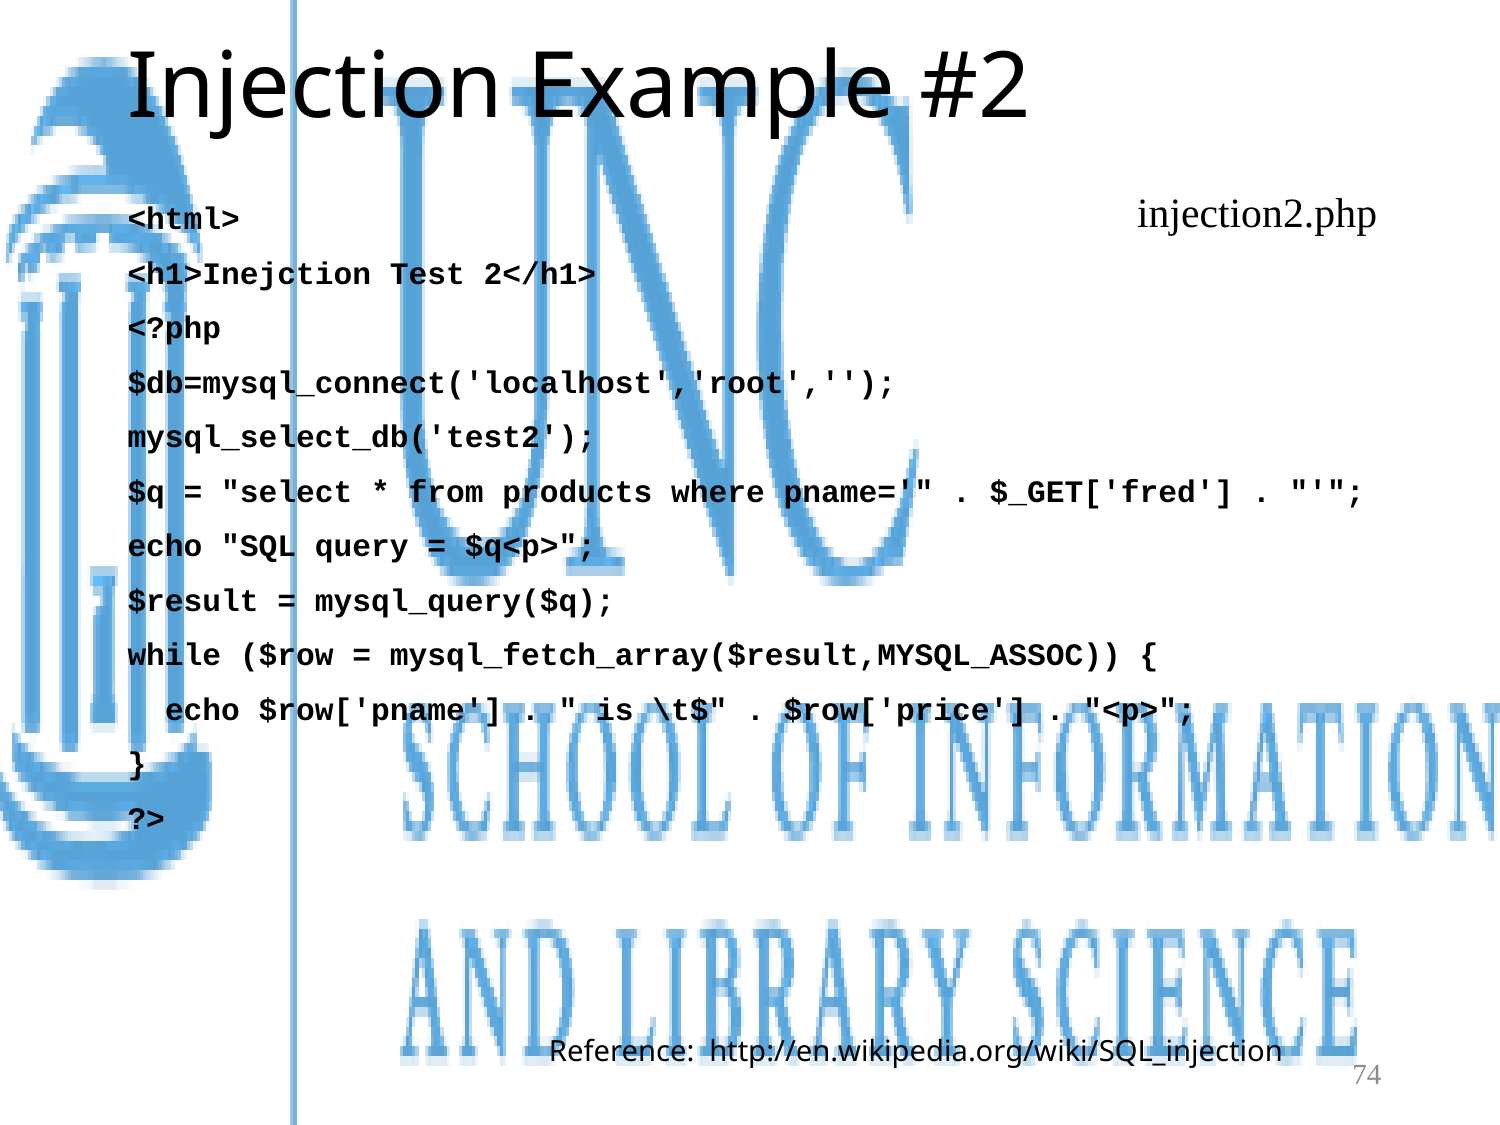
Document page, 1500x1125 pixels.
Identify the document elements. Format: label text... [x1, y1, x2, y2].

list <html> <h1>Inejction Test 2</h1> <?php $db=mysql_connect('localhost','root',''); mysql_select_db('test2'); $q = "select * from products where pname='" . $_GET['fred'] . "'"; echo "SQL query = $q<p>"; $result = mysql_query($q); while ($row = mysql_fetch_array($result,MYSQL_ASSOC)) { echo $row['pname'] . " is \t$" . $row['price'] . "<p>"; } ?> [112, 195, 1388, 983]
title Injection Example #2 [112, 12, 1388, 163]
text_box Reference: http://en.wikipedia.org/wiki/SQL_injection [534, 1024, 1299, 1075]
picture [0, 0, 1500, 1125]
slide_number 74 [1059, 1042, 1397, 1103]
text_box injection2.php [1122, 178, 1393, 243]
